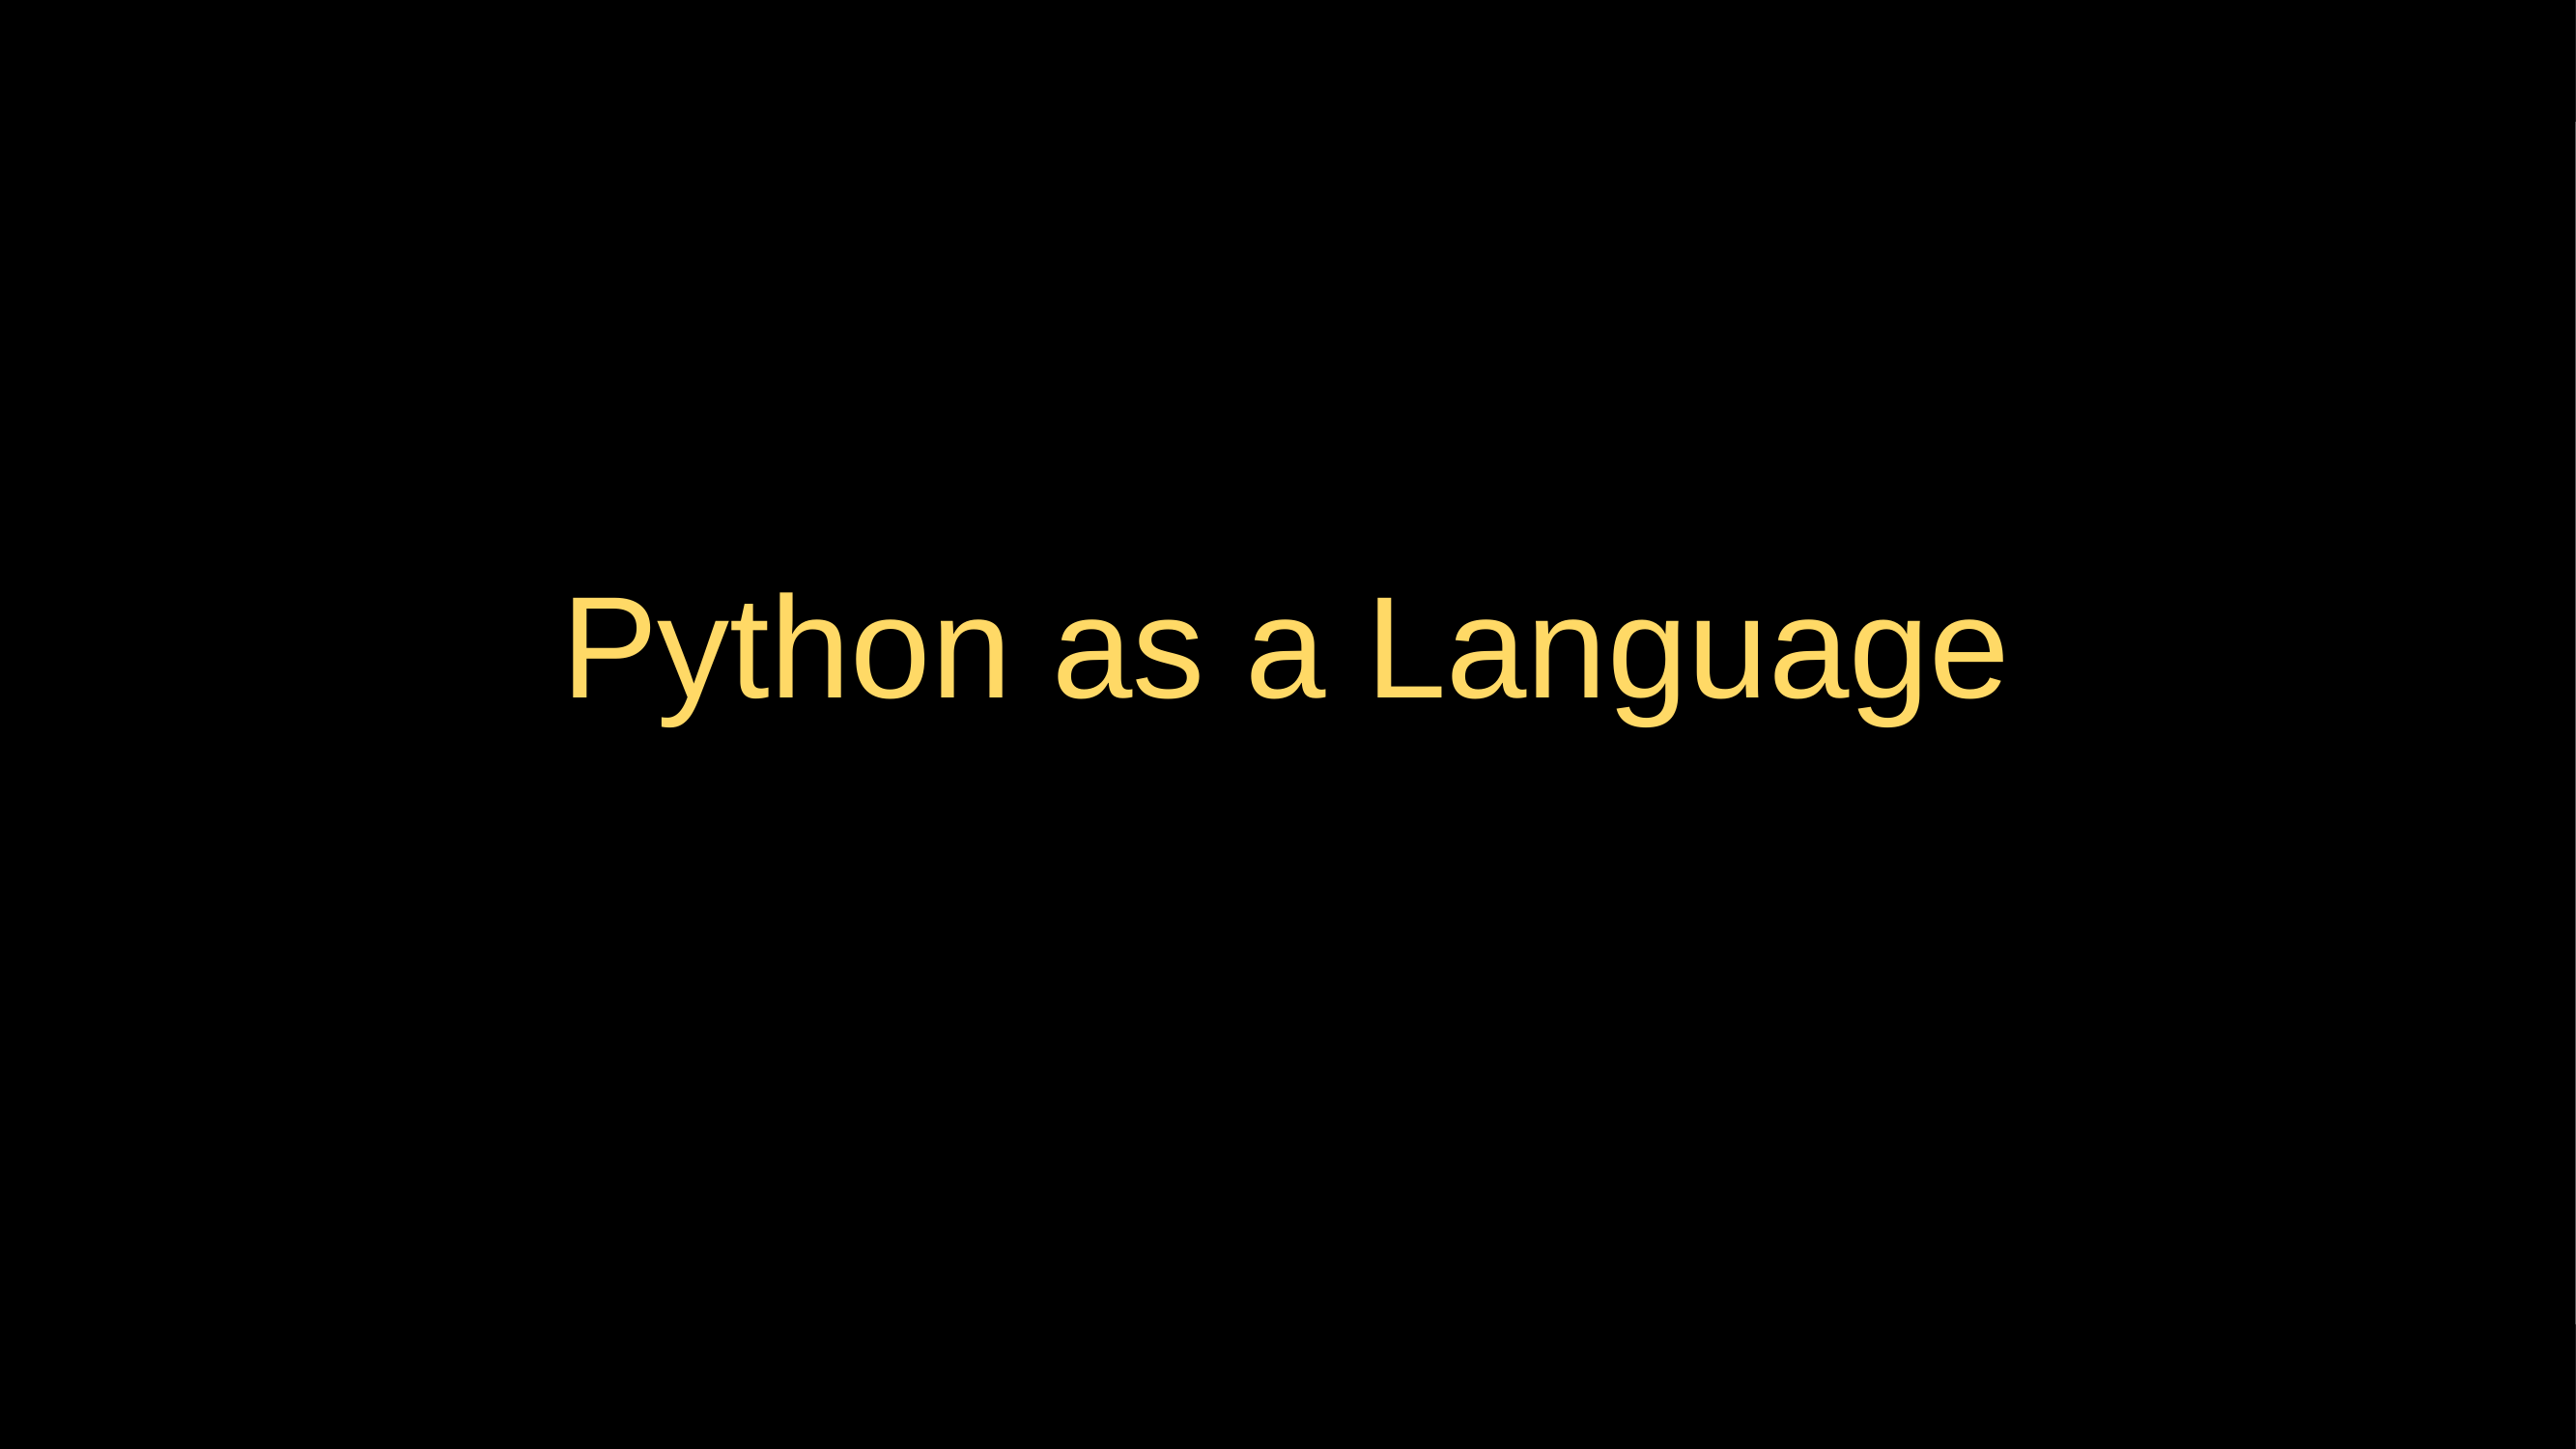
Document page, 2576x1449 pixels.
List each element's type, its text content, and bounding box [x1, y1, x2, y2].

title Python as a Language [183, 243, 2391, 733]
